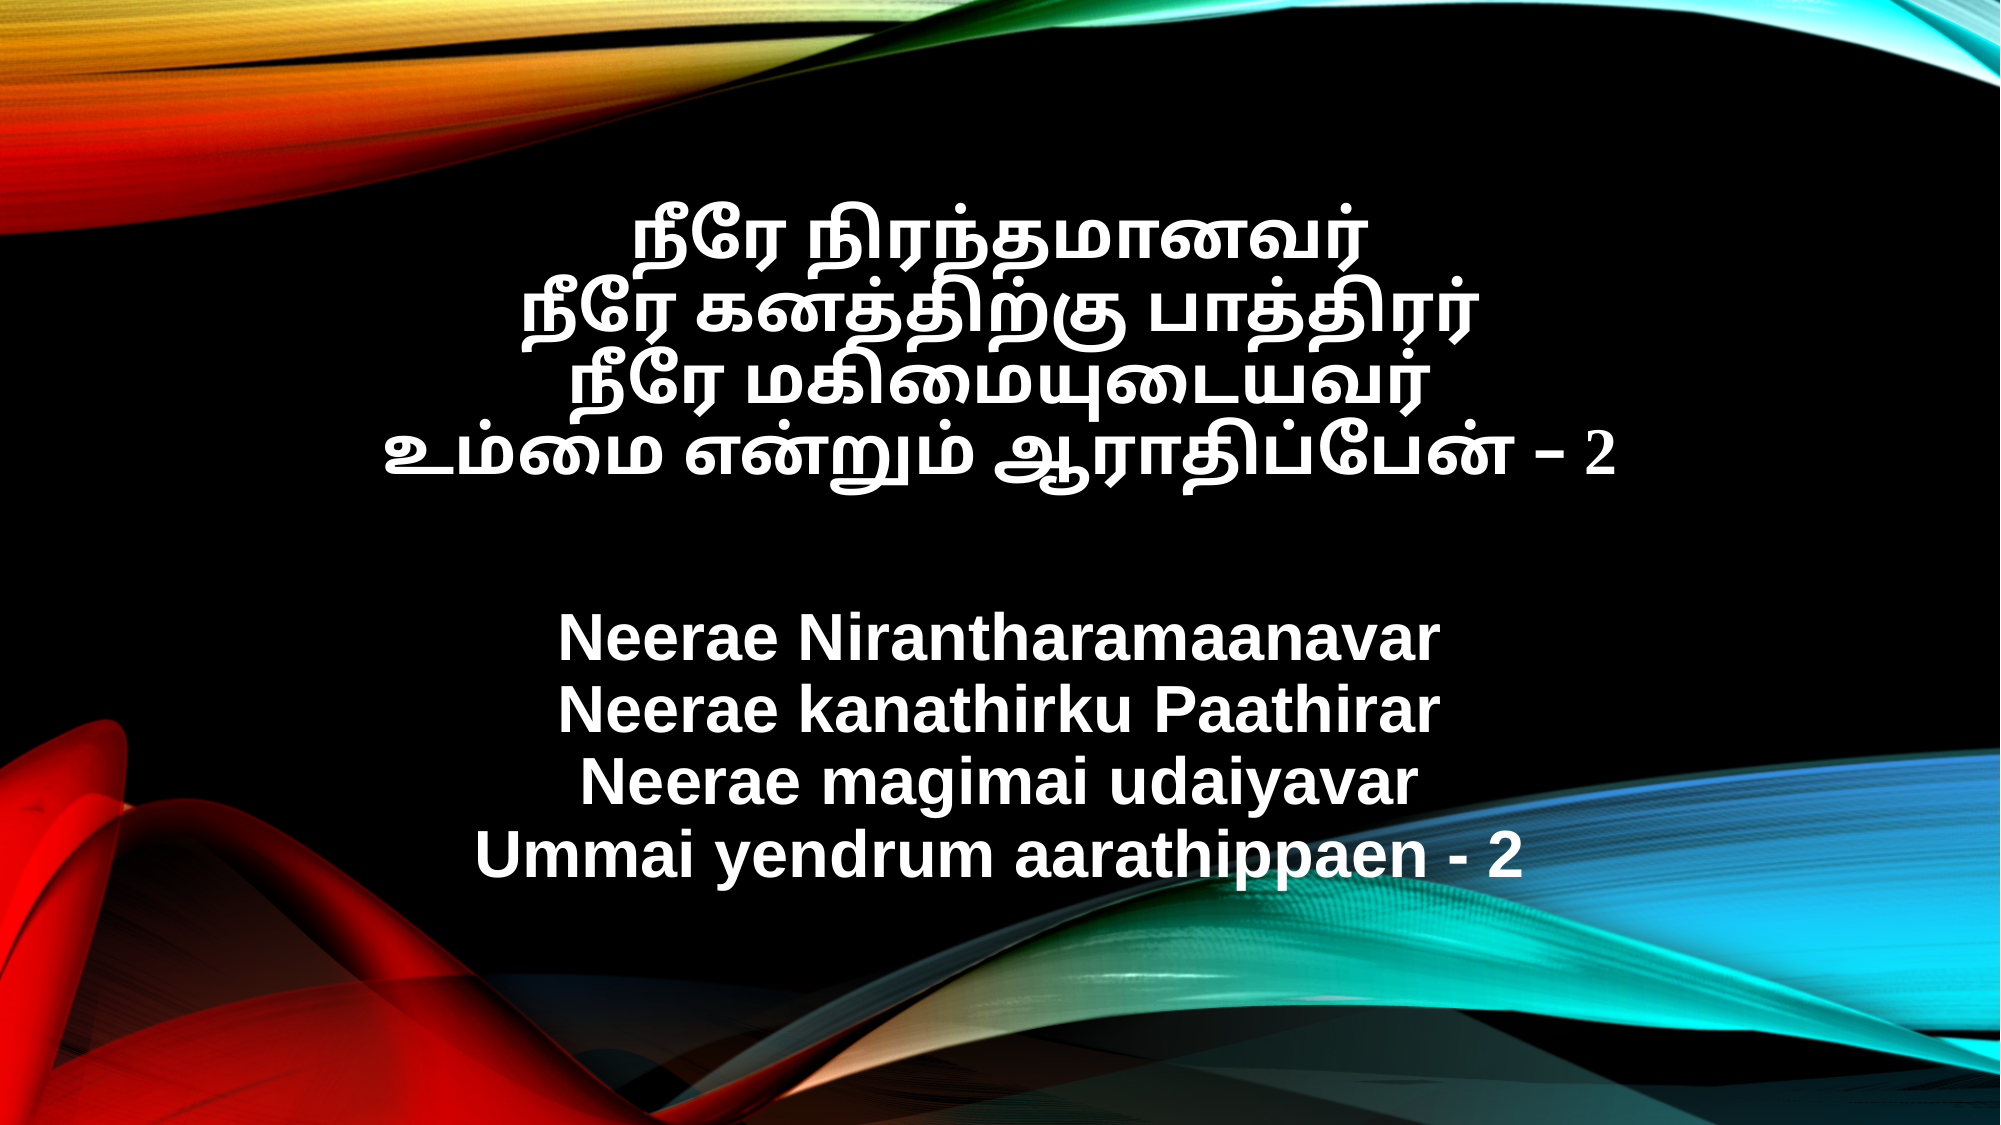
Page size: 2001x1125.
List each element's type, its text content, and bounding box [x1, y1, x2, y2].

subtitle நீரே நிரந்தமானவர் நீரே கனத்திற்கு பாத்திரர் நீரே மகிமையுடையவர் உம்மை என்றும் ஆராதிப்பேன் – 2 Neerae Nirantharamaanavar Neerae kanathirku Paathirar Neerae magimai udaiyavar Ummai yendrum aarathippaen - 2 [0, 0, 2000, 1125]
